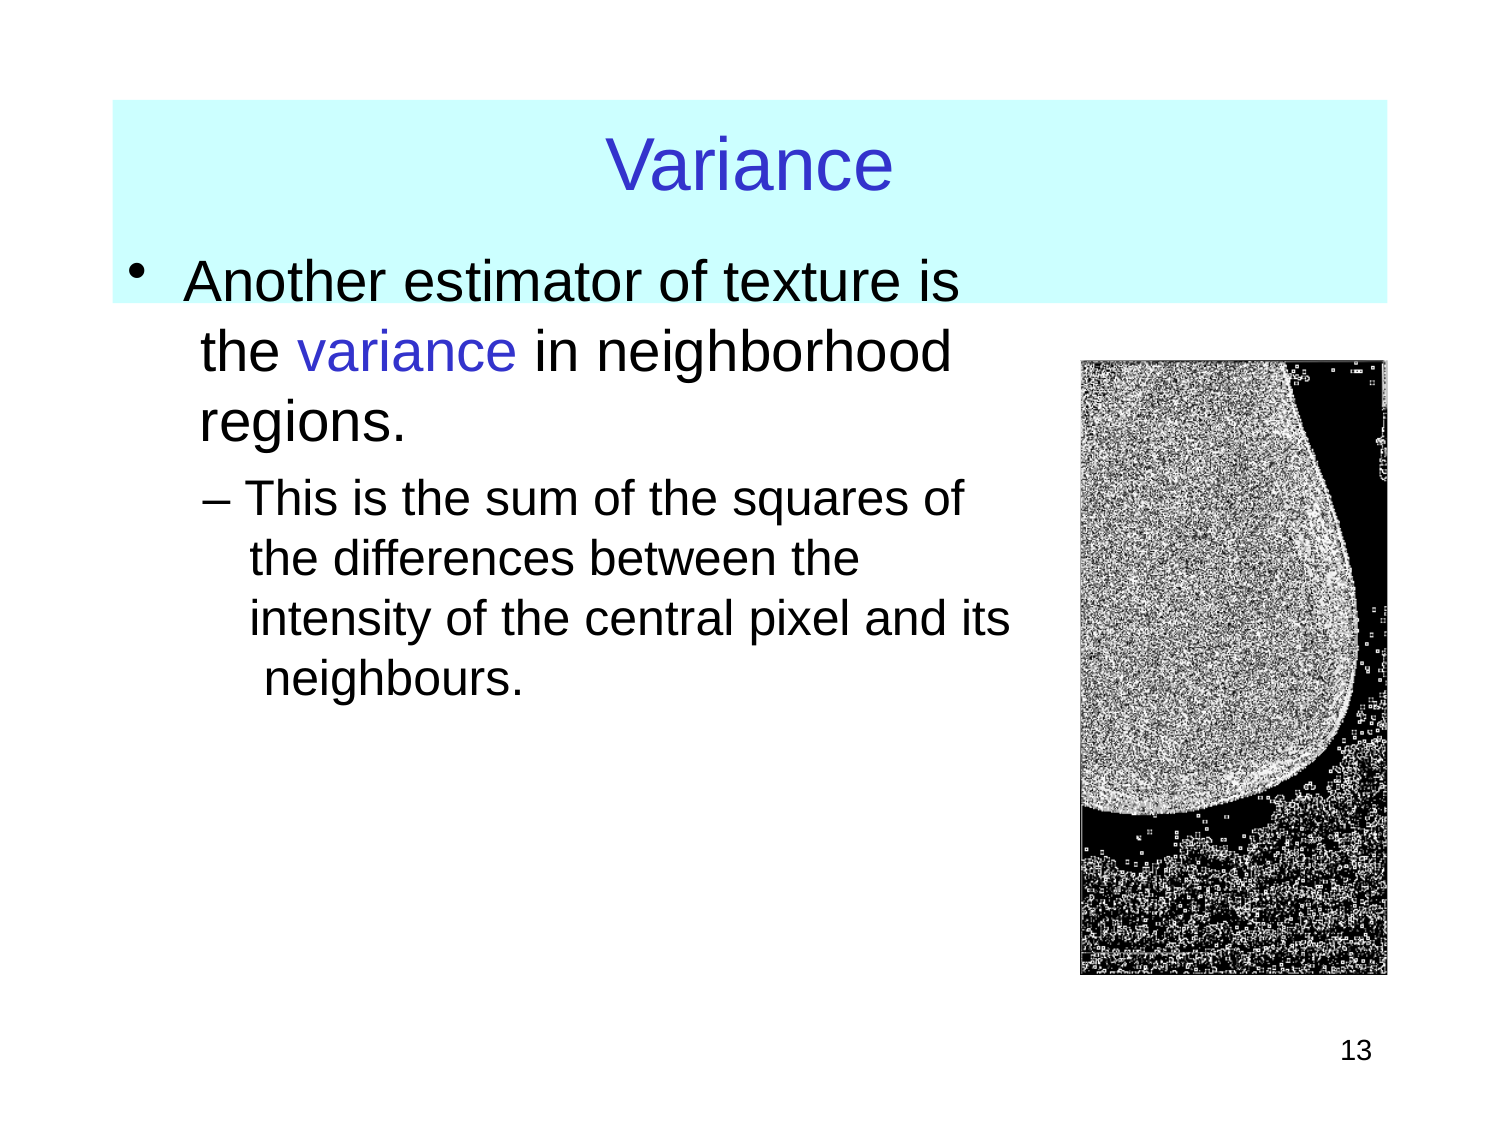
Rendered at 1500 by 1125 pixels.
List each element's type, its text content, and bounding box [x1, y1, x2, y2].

text_box Another estimator of texture is the variance in neighborhood regions. – This is the sum of the squares of the differences between the intensity of the central pixel and its neighbours. [125, 240, 1016, 706]
slide_number 13 [1333, 1032, 1379, 1125]
title Variance [112, 99, 1388, 304]
text_box [1080, 360, 1388, 975]
